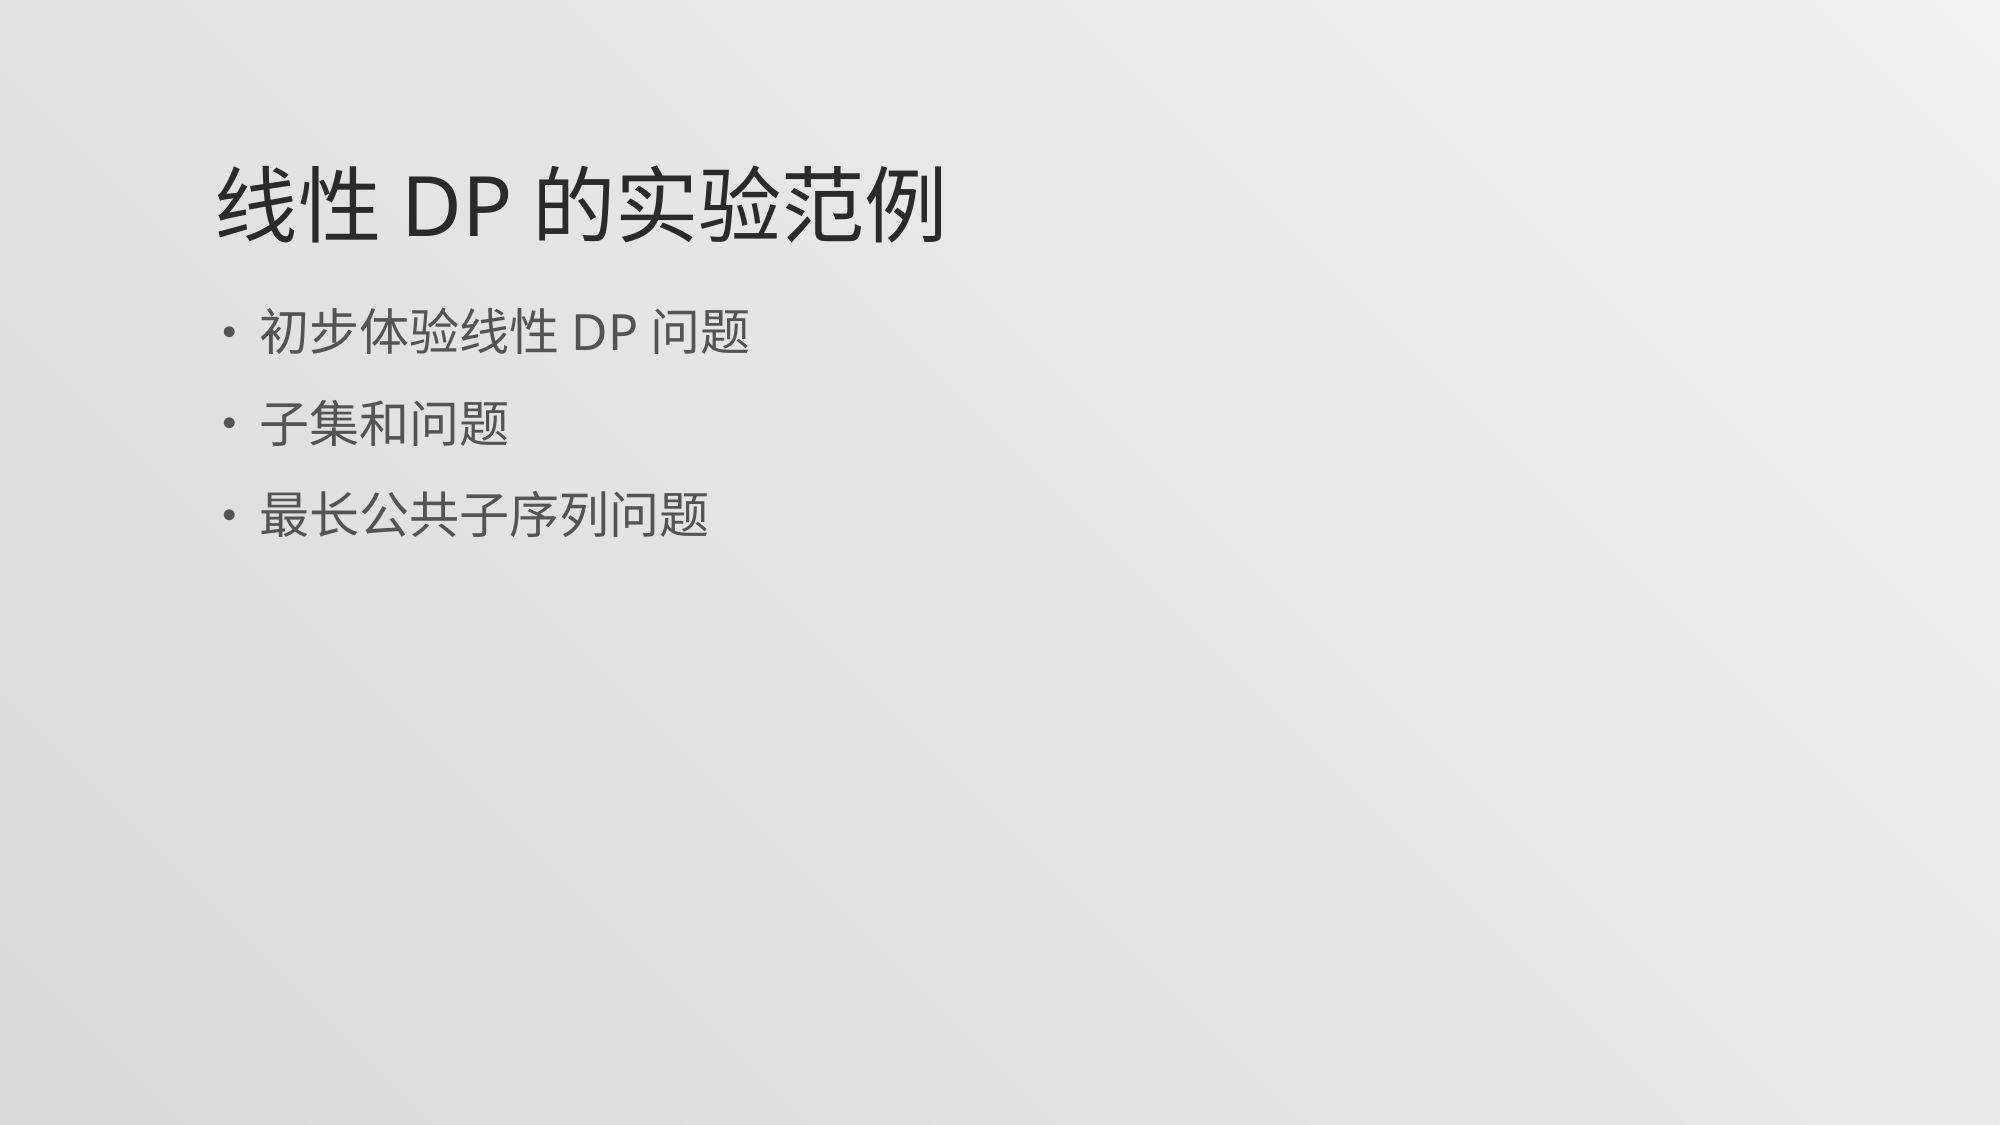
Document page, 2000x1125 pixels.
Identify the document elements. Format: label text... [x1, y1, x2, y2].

title 线性DP的实验范例 [199, 45, 1800, 263]
list 初步体验线性DP问题 子集和问题 最长公共子序列问题 [199, 299, 1800, 1013]
